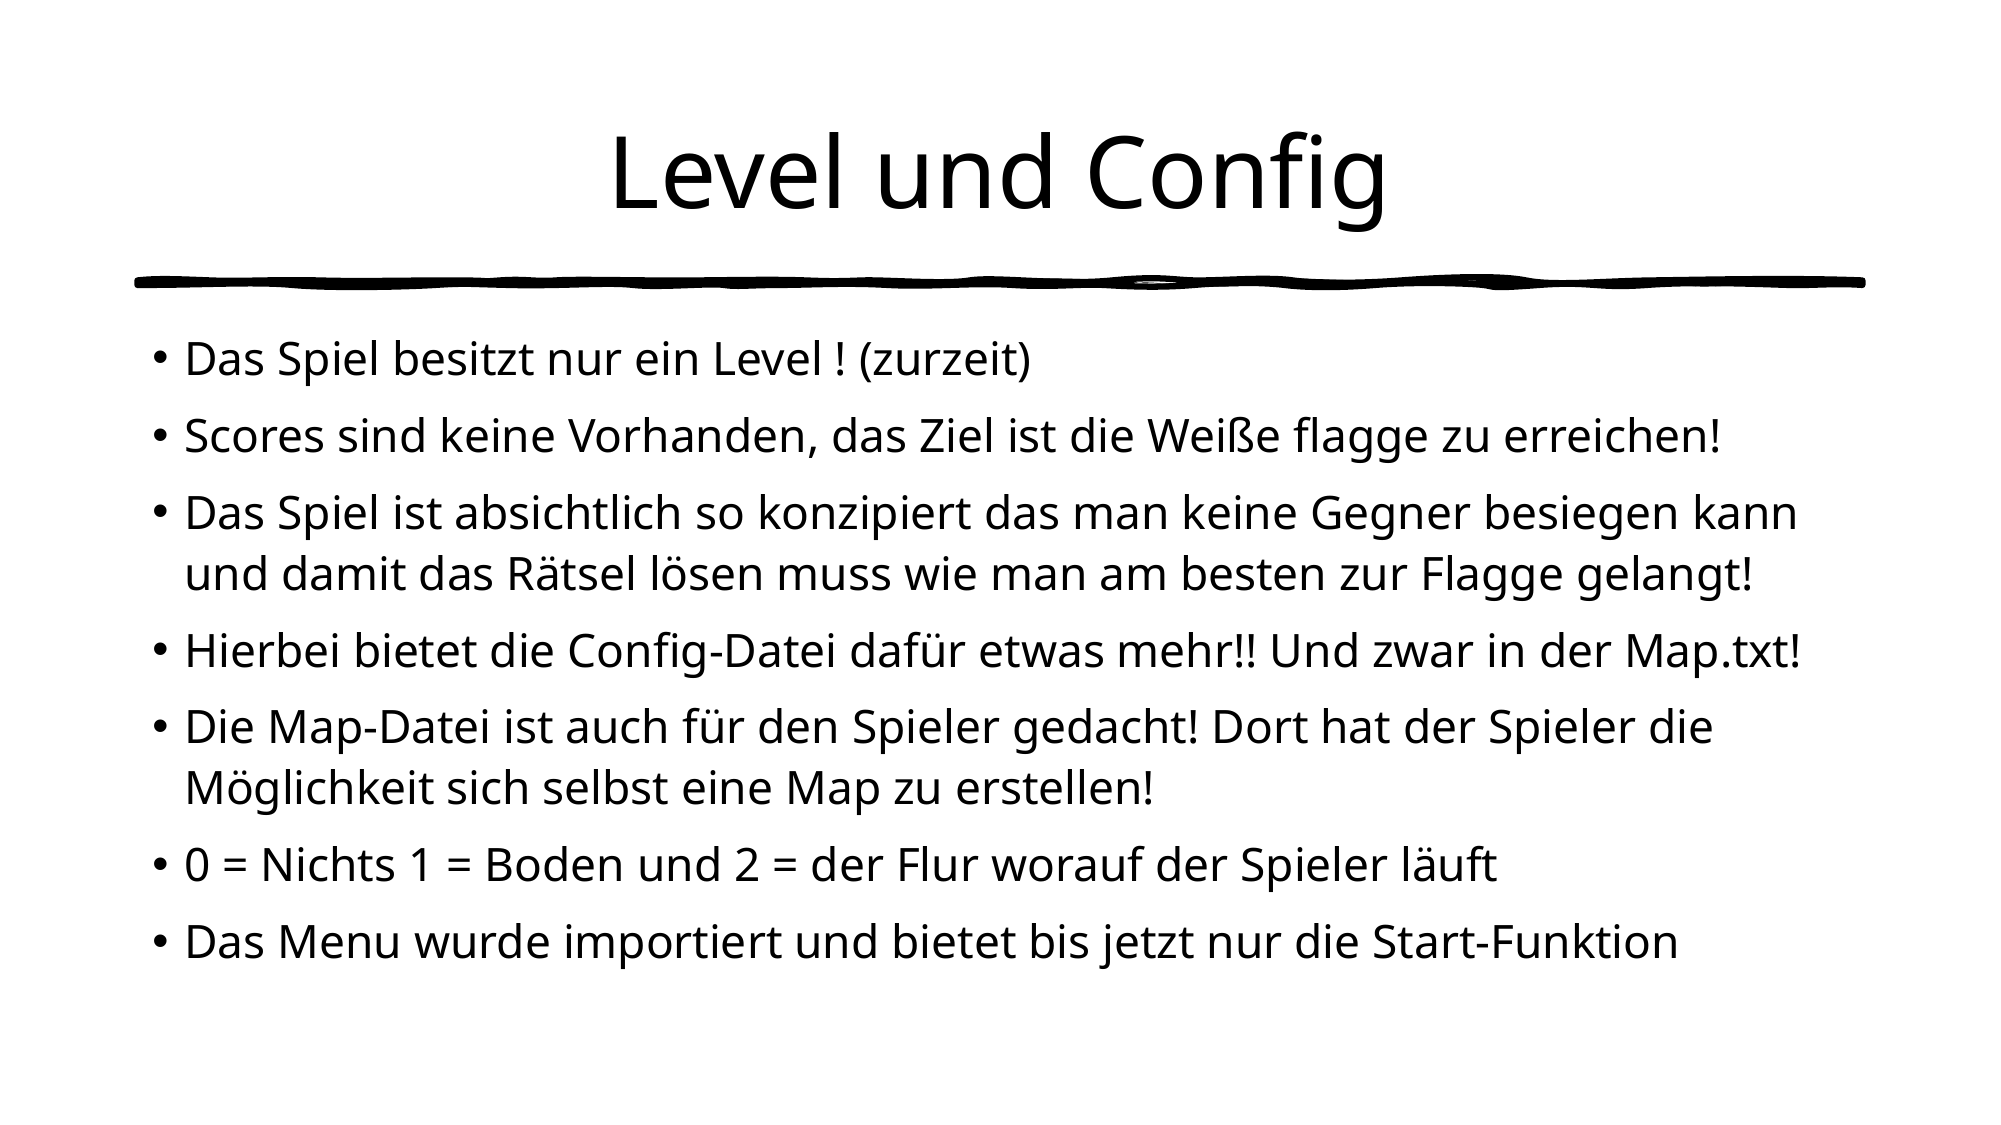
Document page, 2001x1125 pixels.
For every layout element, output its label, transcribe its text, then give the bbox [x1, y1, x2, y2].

list Das Spiel besitzt nur ein Level ! (zurzeit) Scores sind keine Vorhanden, das Ziel ist die Weiße flagge zu erreichen! Das Spiel ist absichtlich so konzipiert das man keine Gegner besiegen kann und damit das Rätsel lösen muss wie man am besten zur Flagge gelangt! Hierbei bietet die Config-Datei dafür etwas mehr!! Und zwar in der Map.txt! Die Map-Datei ist auch für den Spieler gedacht! Dort hat der Spieler die Möglichkeit sich selbst eine Map zu erstellen! 0 = Nichts 1 = Boden und 2 = der Flur worauf der Spieler läuft Das Menu wurde importiert und bietet bis jetzt nur die Start-Funktion [137, 316, 1863, 1014]
title Level und Config [137, 59, 1863, 278]
